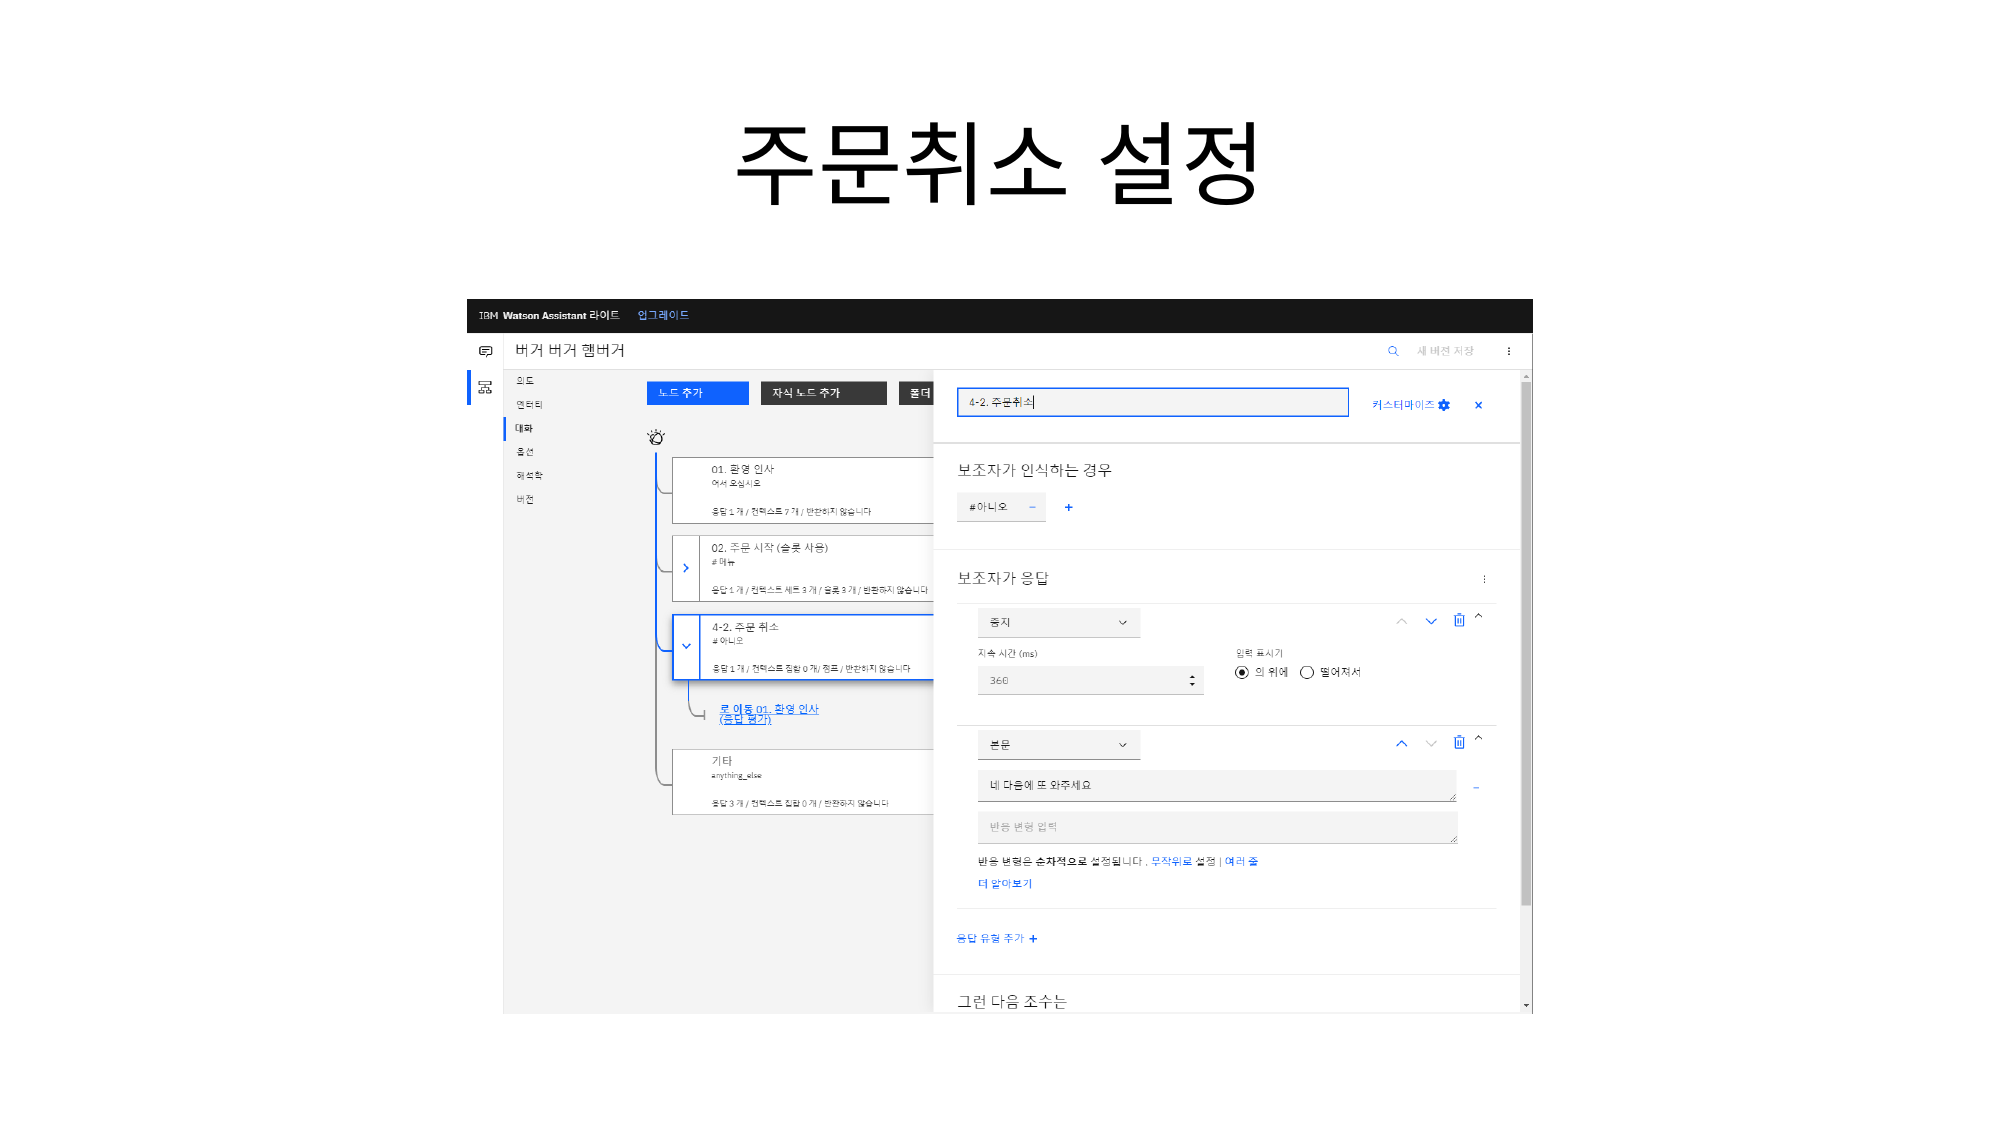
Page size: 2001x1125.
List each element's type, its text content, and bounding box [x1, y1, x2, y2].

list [467, 299, 1533, 1014]
title 주문취소 설정 [137, 59, 1863, 278]
